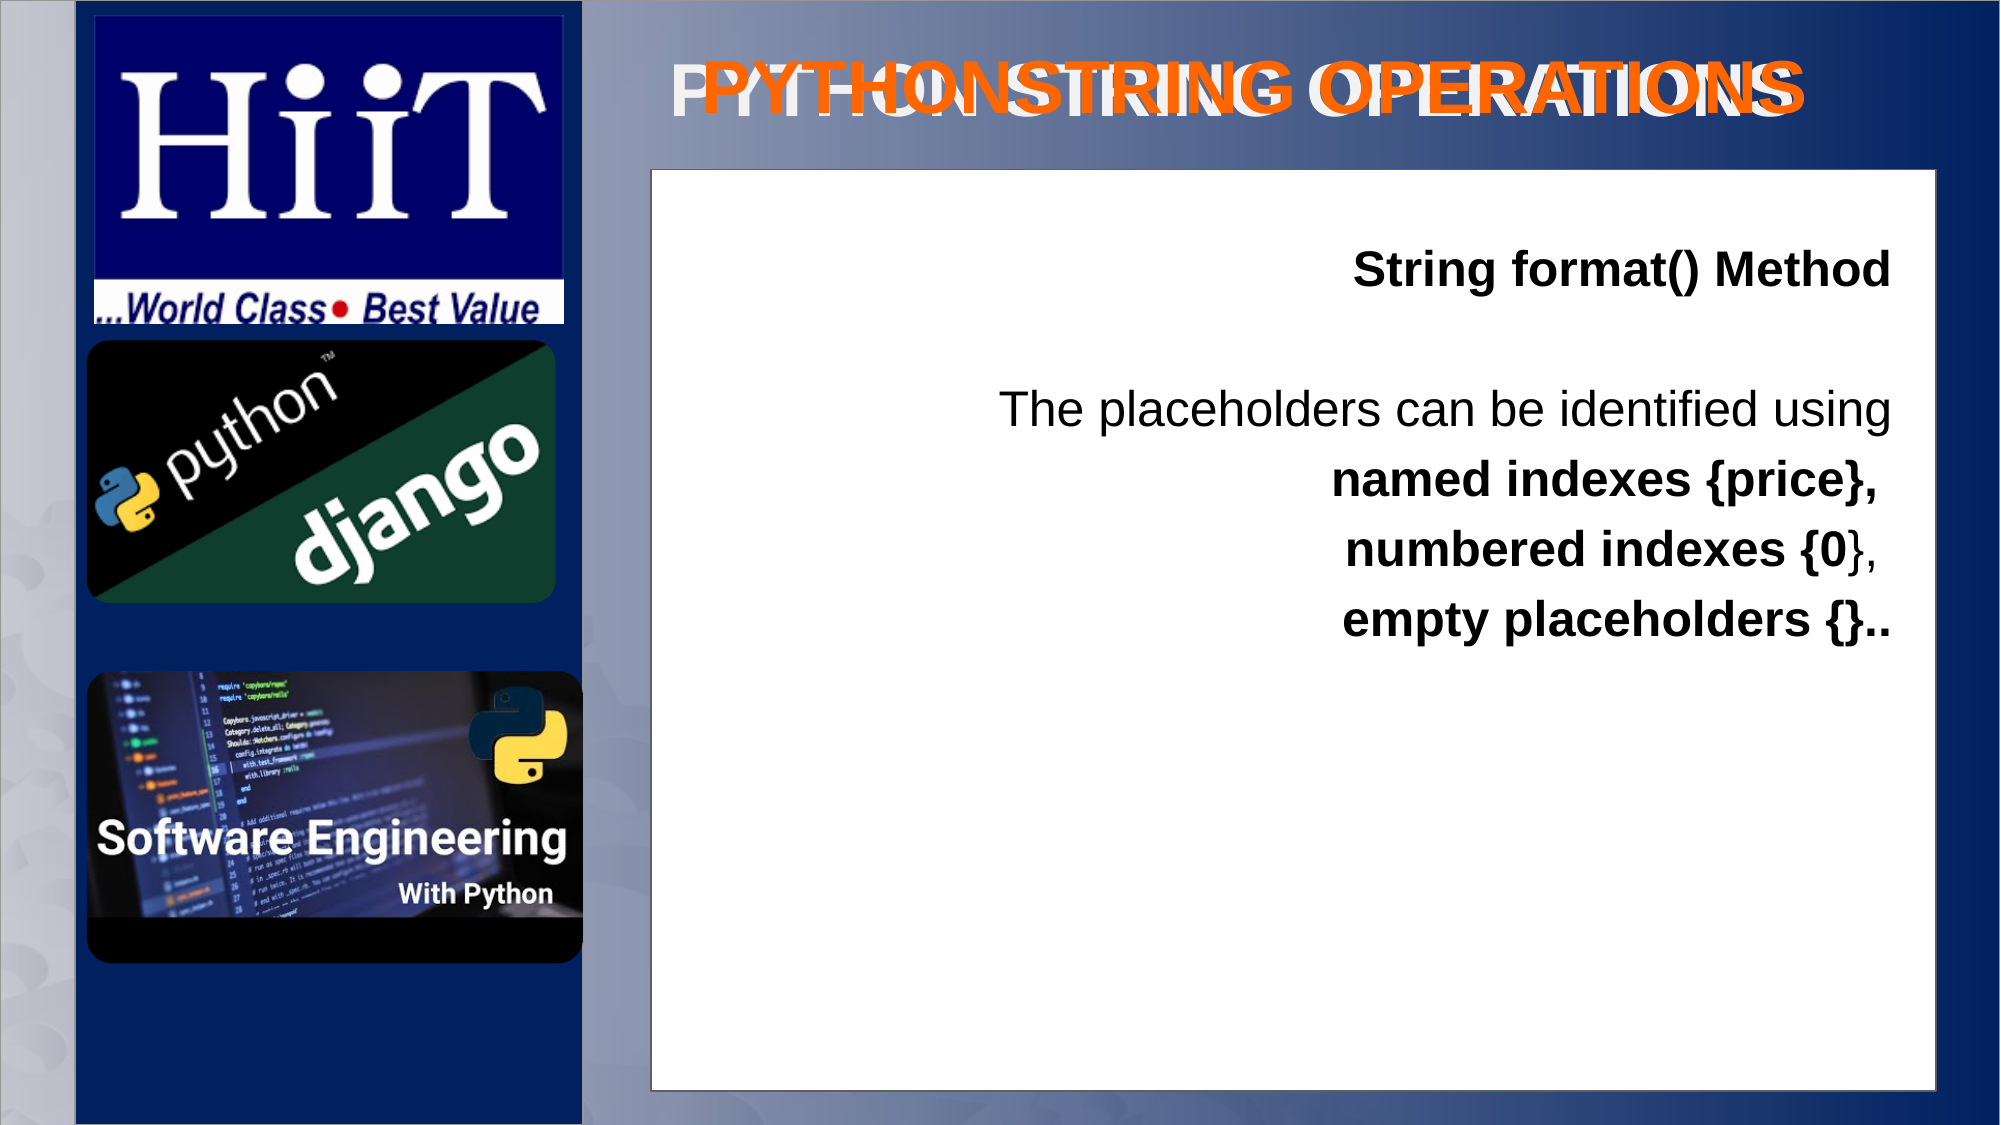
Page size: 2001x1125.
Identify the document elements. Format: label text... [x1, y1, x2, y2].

text_box [0, 0, 74, 1125]
subtitle String format() Method The placeholders can be identified using named indexes {price}, numbered indexes {0}, empty placeholders {}.. [679, 228, 1908, 517]
picture [86, 671, 583, 964]
text_box PYTHONSTRING OPERATIONS [582, 13, 1824, 154]
text_box PYTHON STRING OPERATIONS [582, 62, 1833, 202]
picture [86, 340, 556, 603]
text_box [584, 0, 2000, 1125]
text_box [651, 169, 1937, 1091]
text_box [74, 0, 584, 1125]
picture [94, 15, 564, 324]
